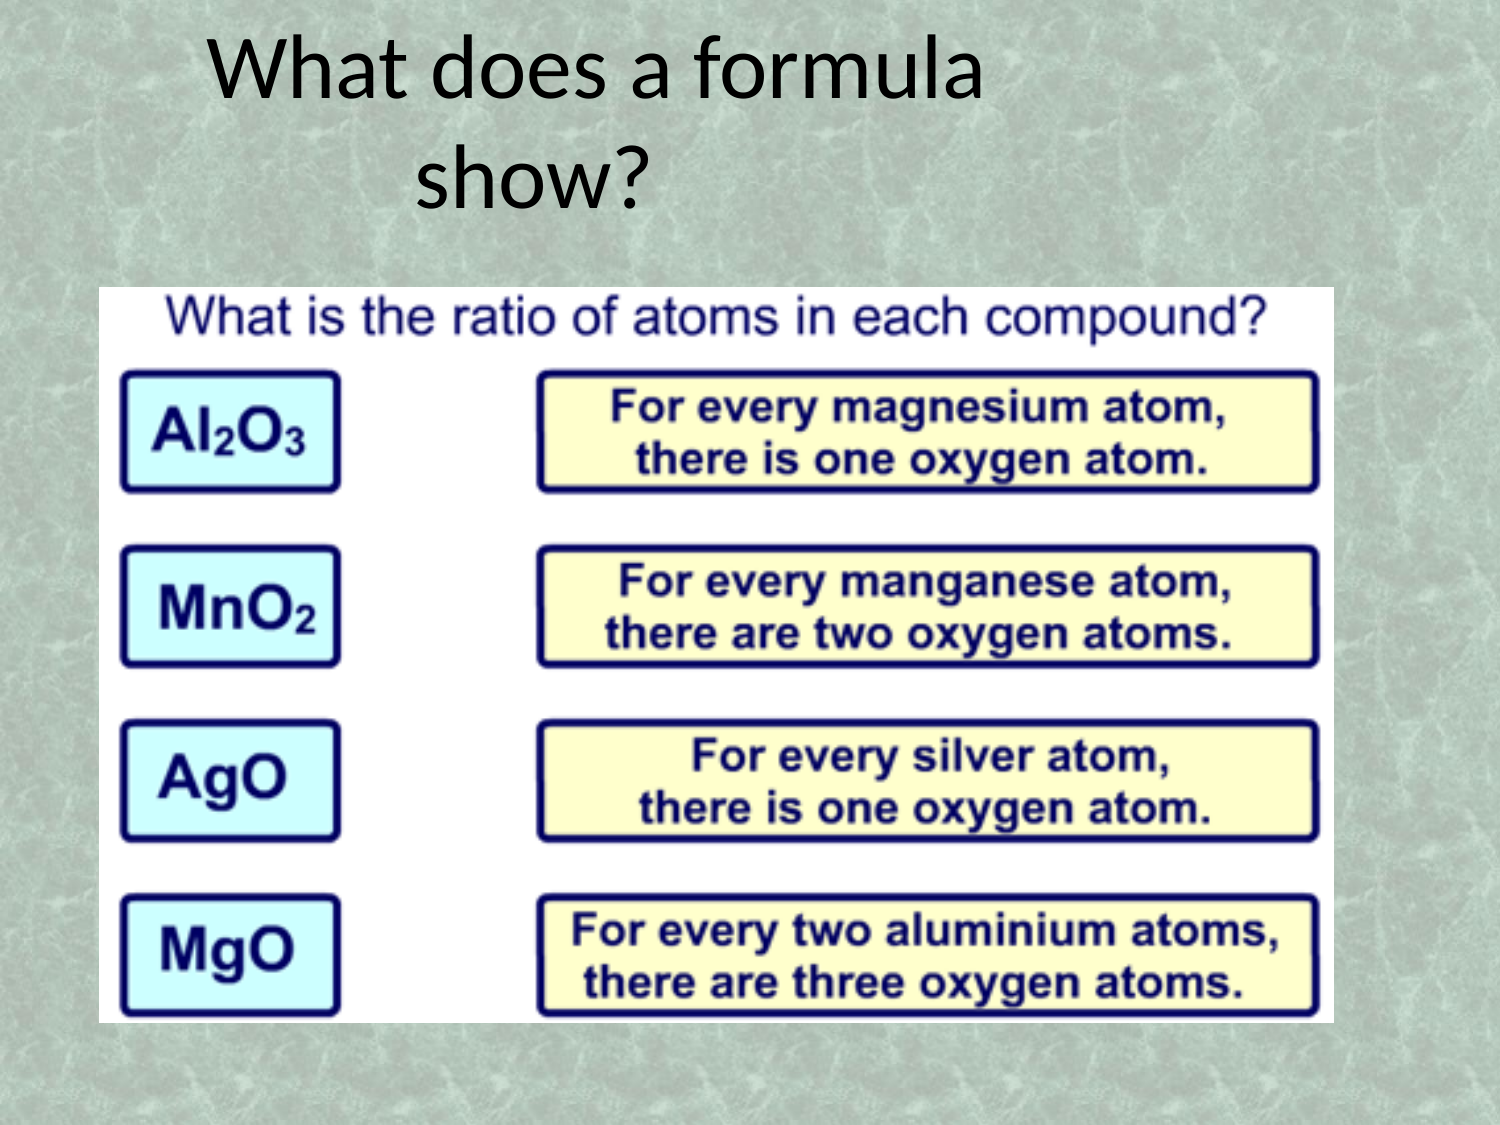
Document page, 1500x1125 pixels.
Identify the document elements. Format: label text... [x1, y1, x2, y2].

text_box What does a formula show? [0, 0, 1069, 91]
picture [0, 0, 1500, 1125]
